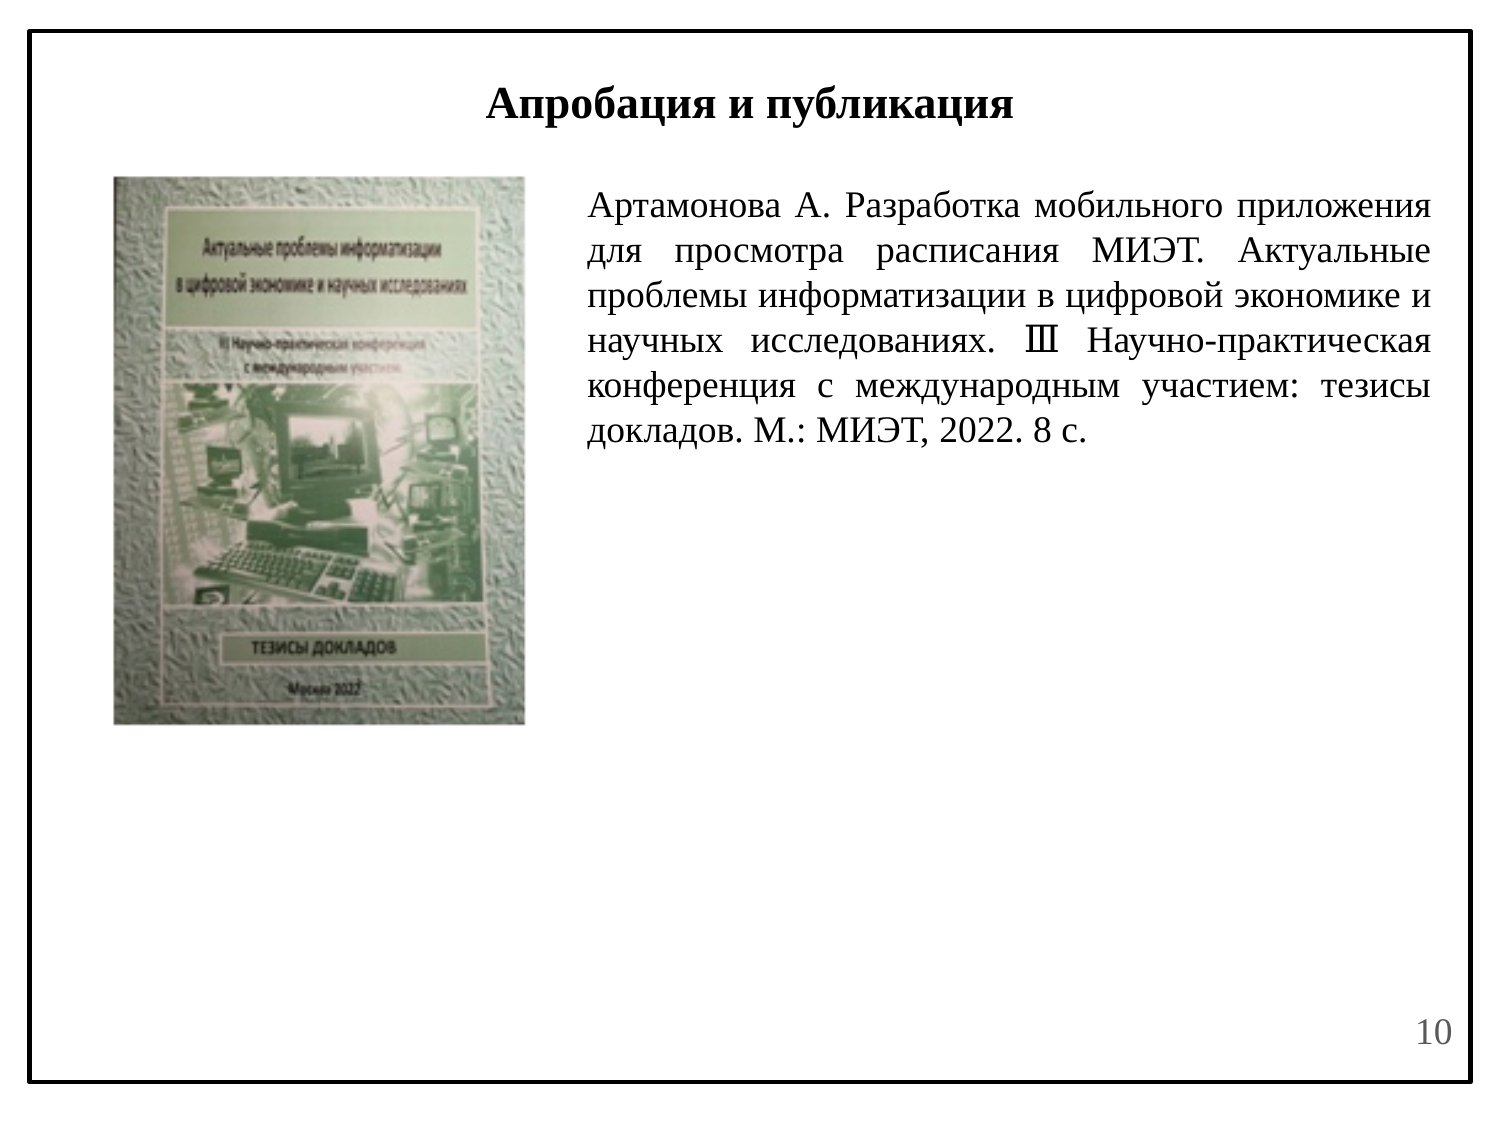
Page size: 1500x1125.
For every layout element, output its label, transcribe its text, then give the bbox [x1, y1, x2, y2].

text_box 10 [1400, 999, 1468, 1060]
text_box Артамонова А. Разработка мобильного приложения для просмотра расписания МИЭТ. Актуальные проблемы информатизации в цифровой экономике и научных исследованиях. Ⅲ Научно-практическая конференция с международным участием: тезисы докладов. М.: МИЭТ, 2022. 8 с. [572, 172, 1447, 458]
text_box Апробация и публикация [470, 64, 1030, 135]
picture [111, 175, 528, 729]
text_box [27, 29, 1473, 1084]
